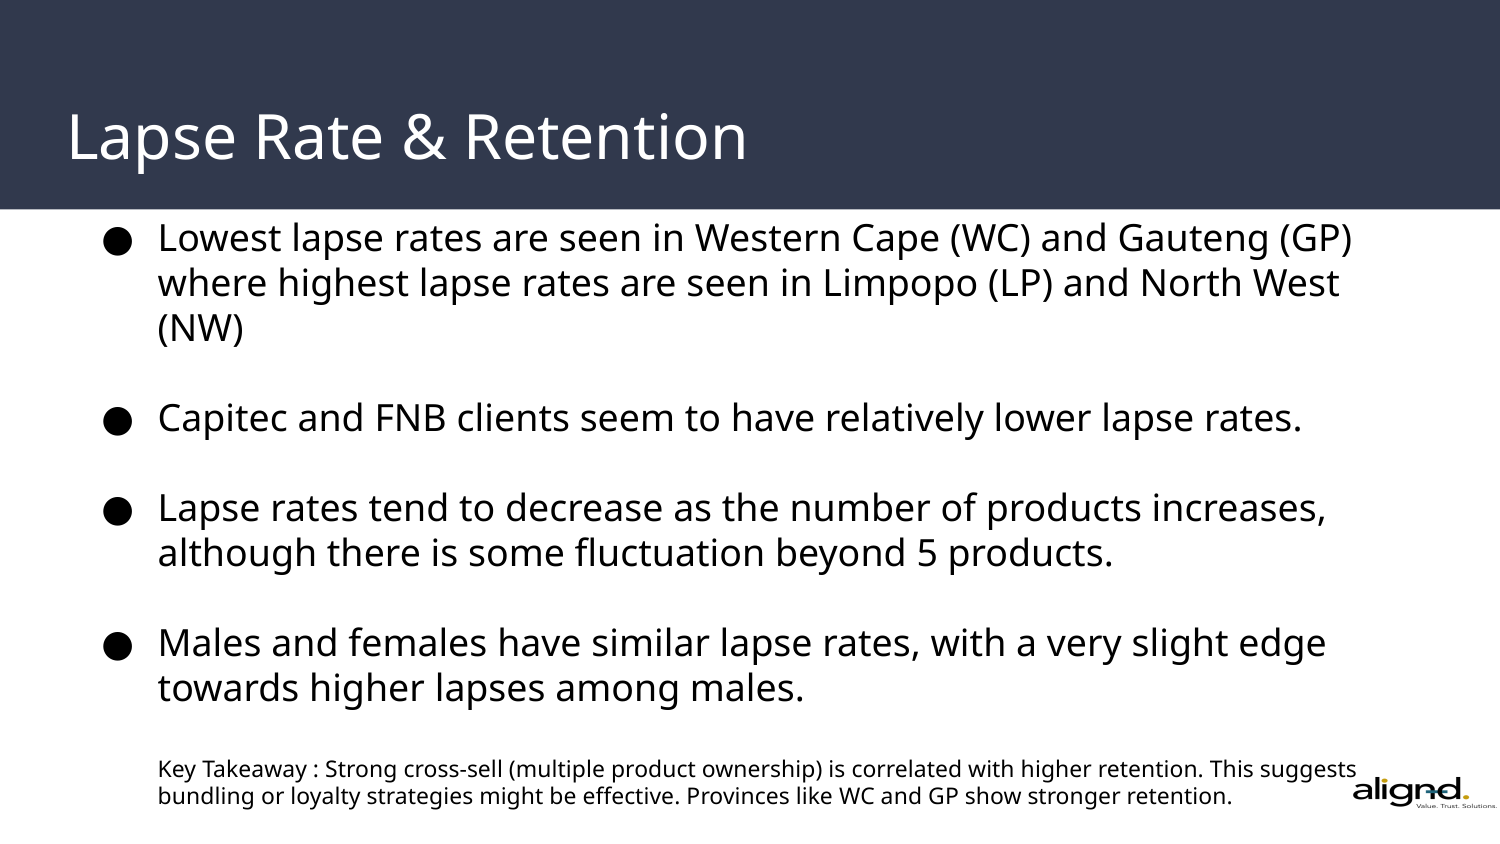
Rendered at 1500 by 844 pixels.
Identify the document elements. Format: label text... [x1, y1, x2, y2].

title Lapse Rate & Retention [51, 82, 1449, 185]
text_box Lowest lapse rates are seen in Western Cape (WC) and Gauteng (GP) where highest lapse rates are seen in Limpopo (LP) and North West (NW) Capitec and FNB clients seem to have relatively lower lapse rates. Lapse rates tend to decrease as the number of products increases, although there is some fluctuation beyond 5 products. Males and females have similar lapse rates, with a very slight edge towards higher lapses among males. Key Takeaway : Strong cross-sell (multiple product ownership) is correlated with higher retention. This suggests bundling or loyalty strategies might be effective. Provinces like WC and GP show stronger retention. [67, 199, 1406, 813]
picture [1350, 741, 1500, 844]
